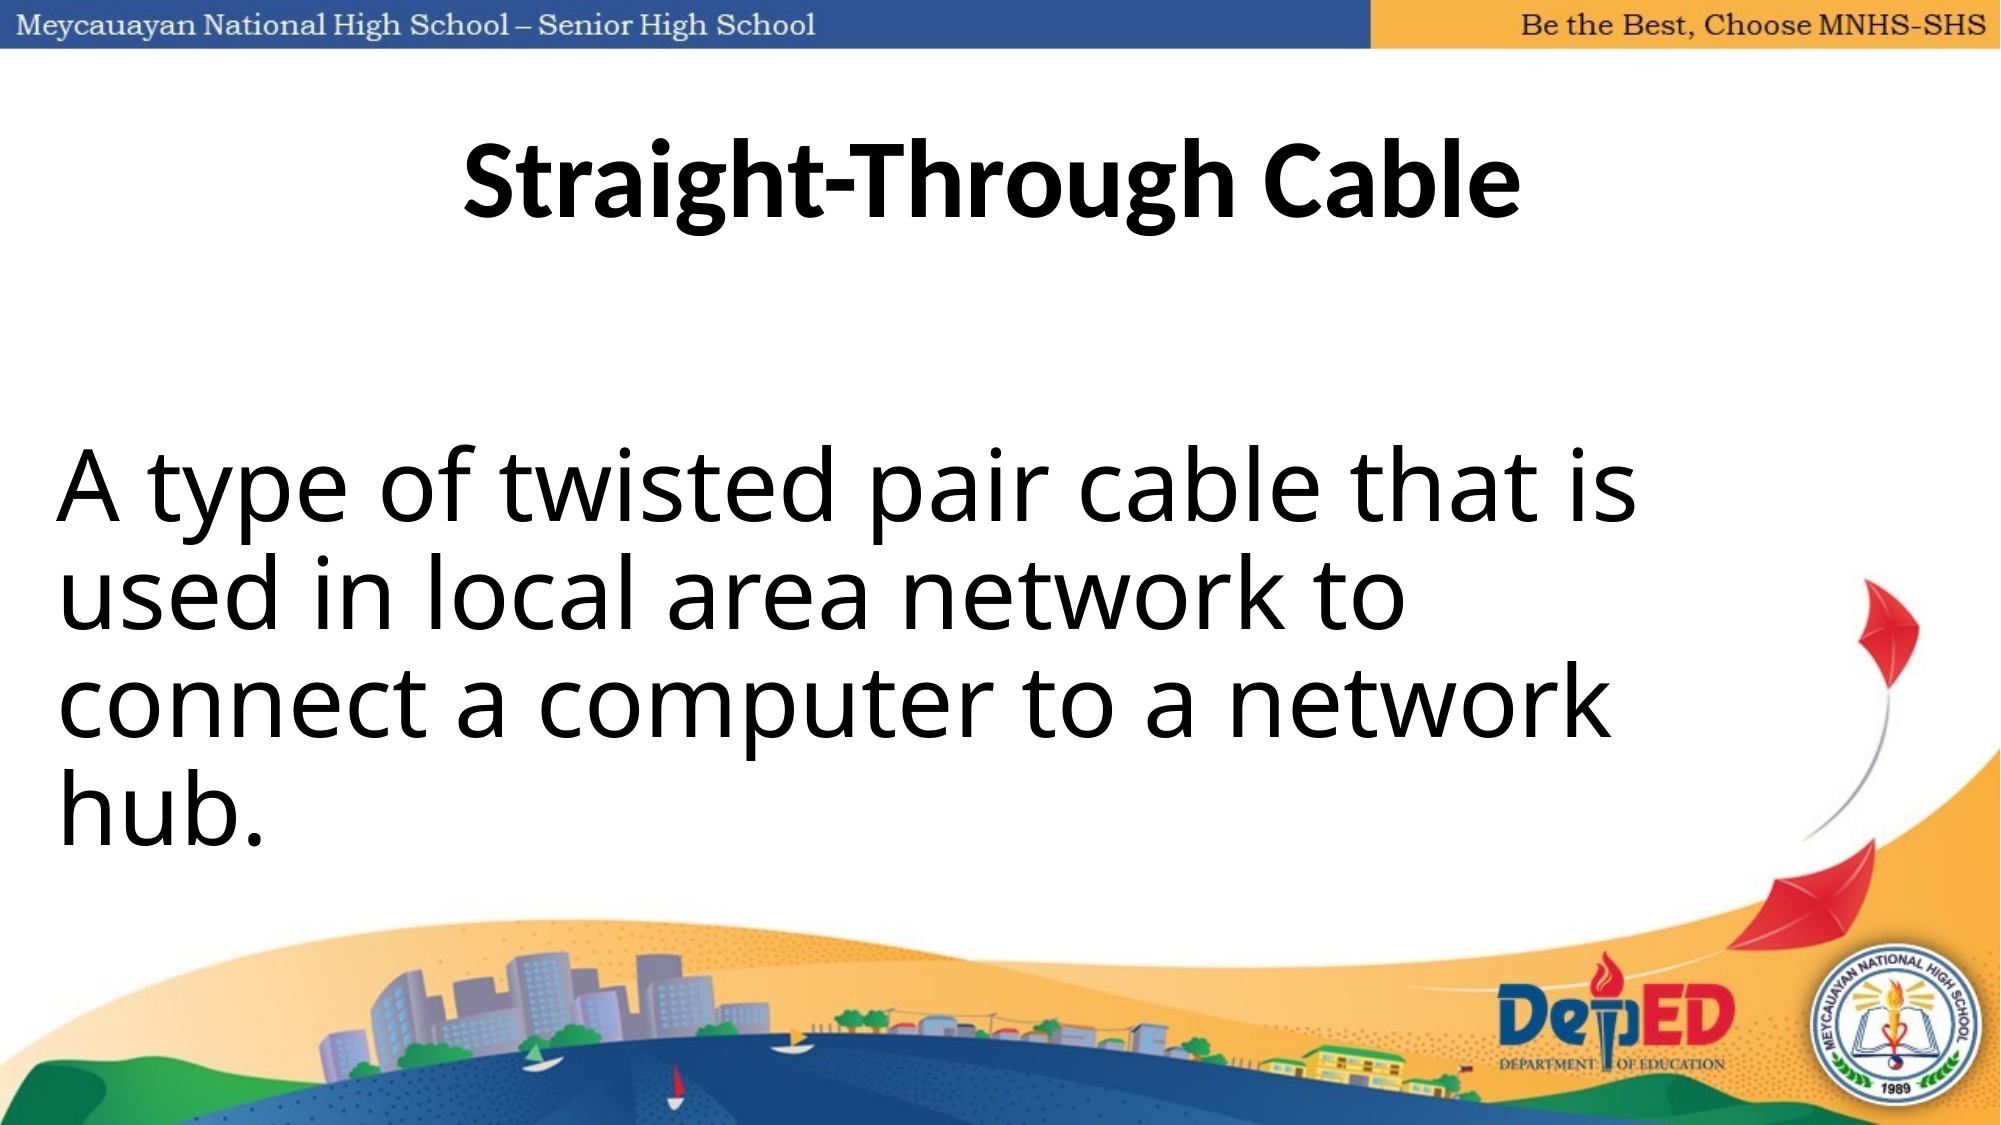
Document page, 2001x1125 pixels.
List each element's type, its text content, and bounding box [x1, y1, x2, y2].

picture [0, 0, 2001, 1125]
title Straight-Through Cable [130, 77, 1856, 284]
text_box A type of twisted pair cable that is used in local area network to connect a computer to a network hub. [41, 372, 1808, 929]
